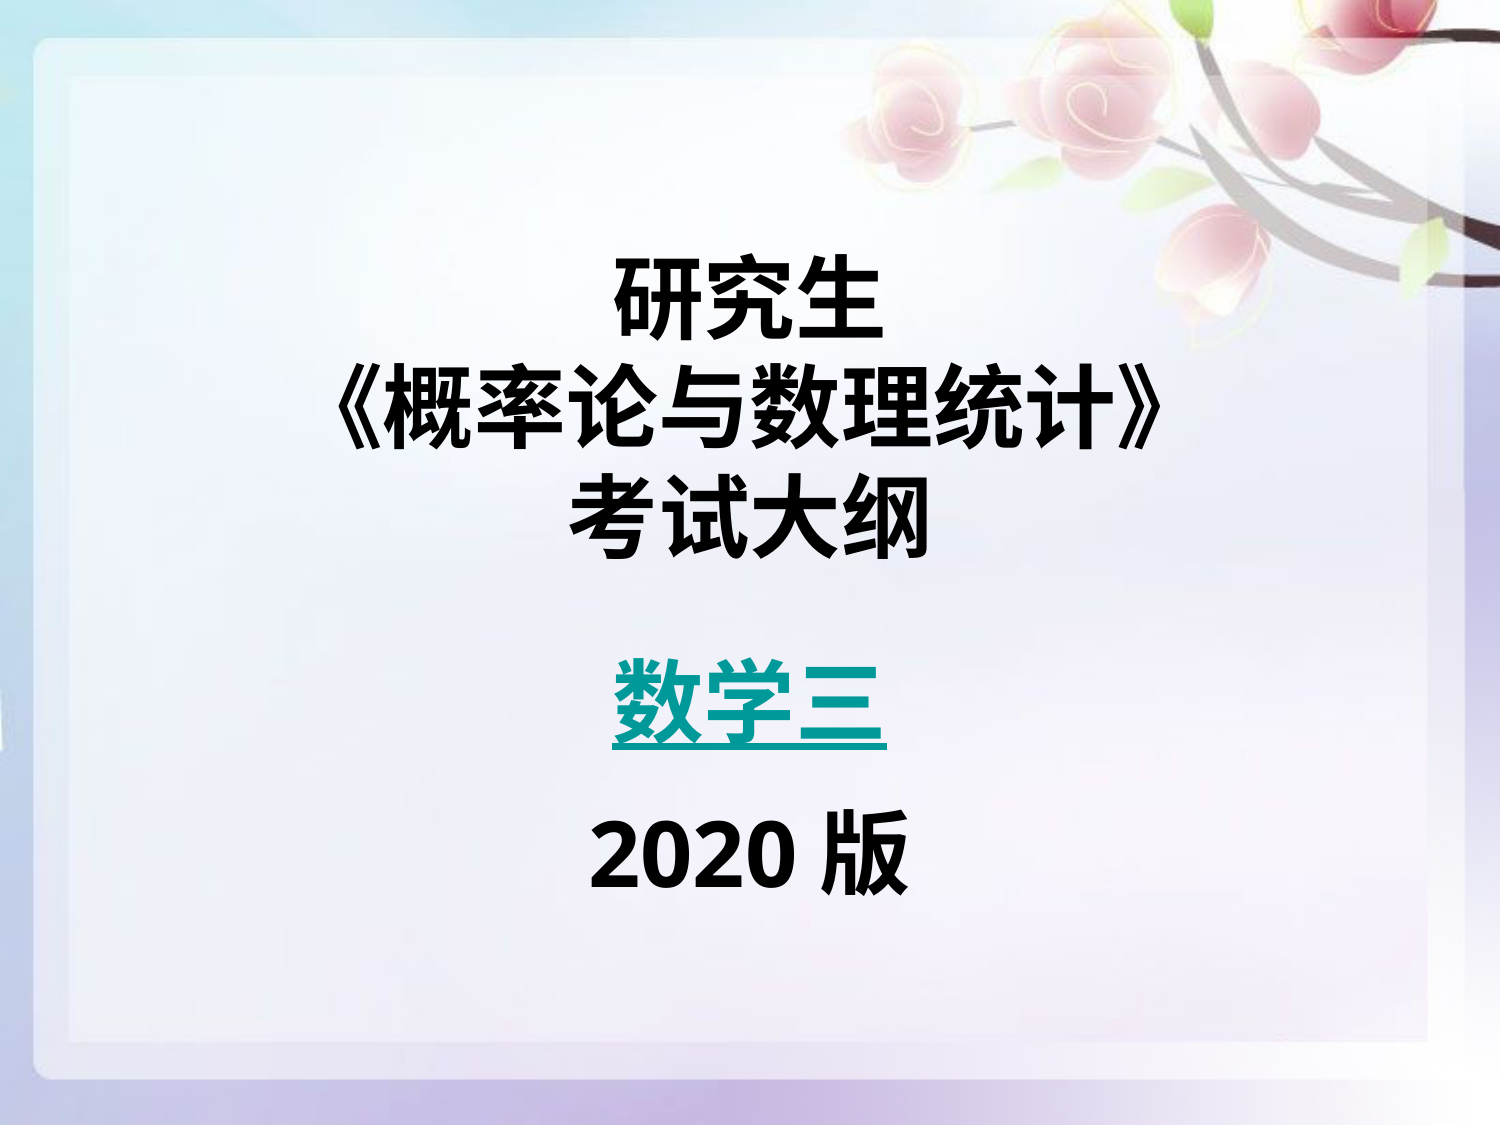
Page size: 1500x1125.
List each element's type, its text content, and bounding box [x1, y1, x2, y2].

picture [0, 0, 1500, 1125]
subtitle 数学三 2020版 [224, 637, 1276, 926]
title 研究生 《概率论与数理统计》 考试大纲 [112, 219, 1388, 591]
